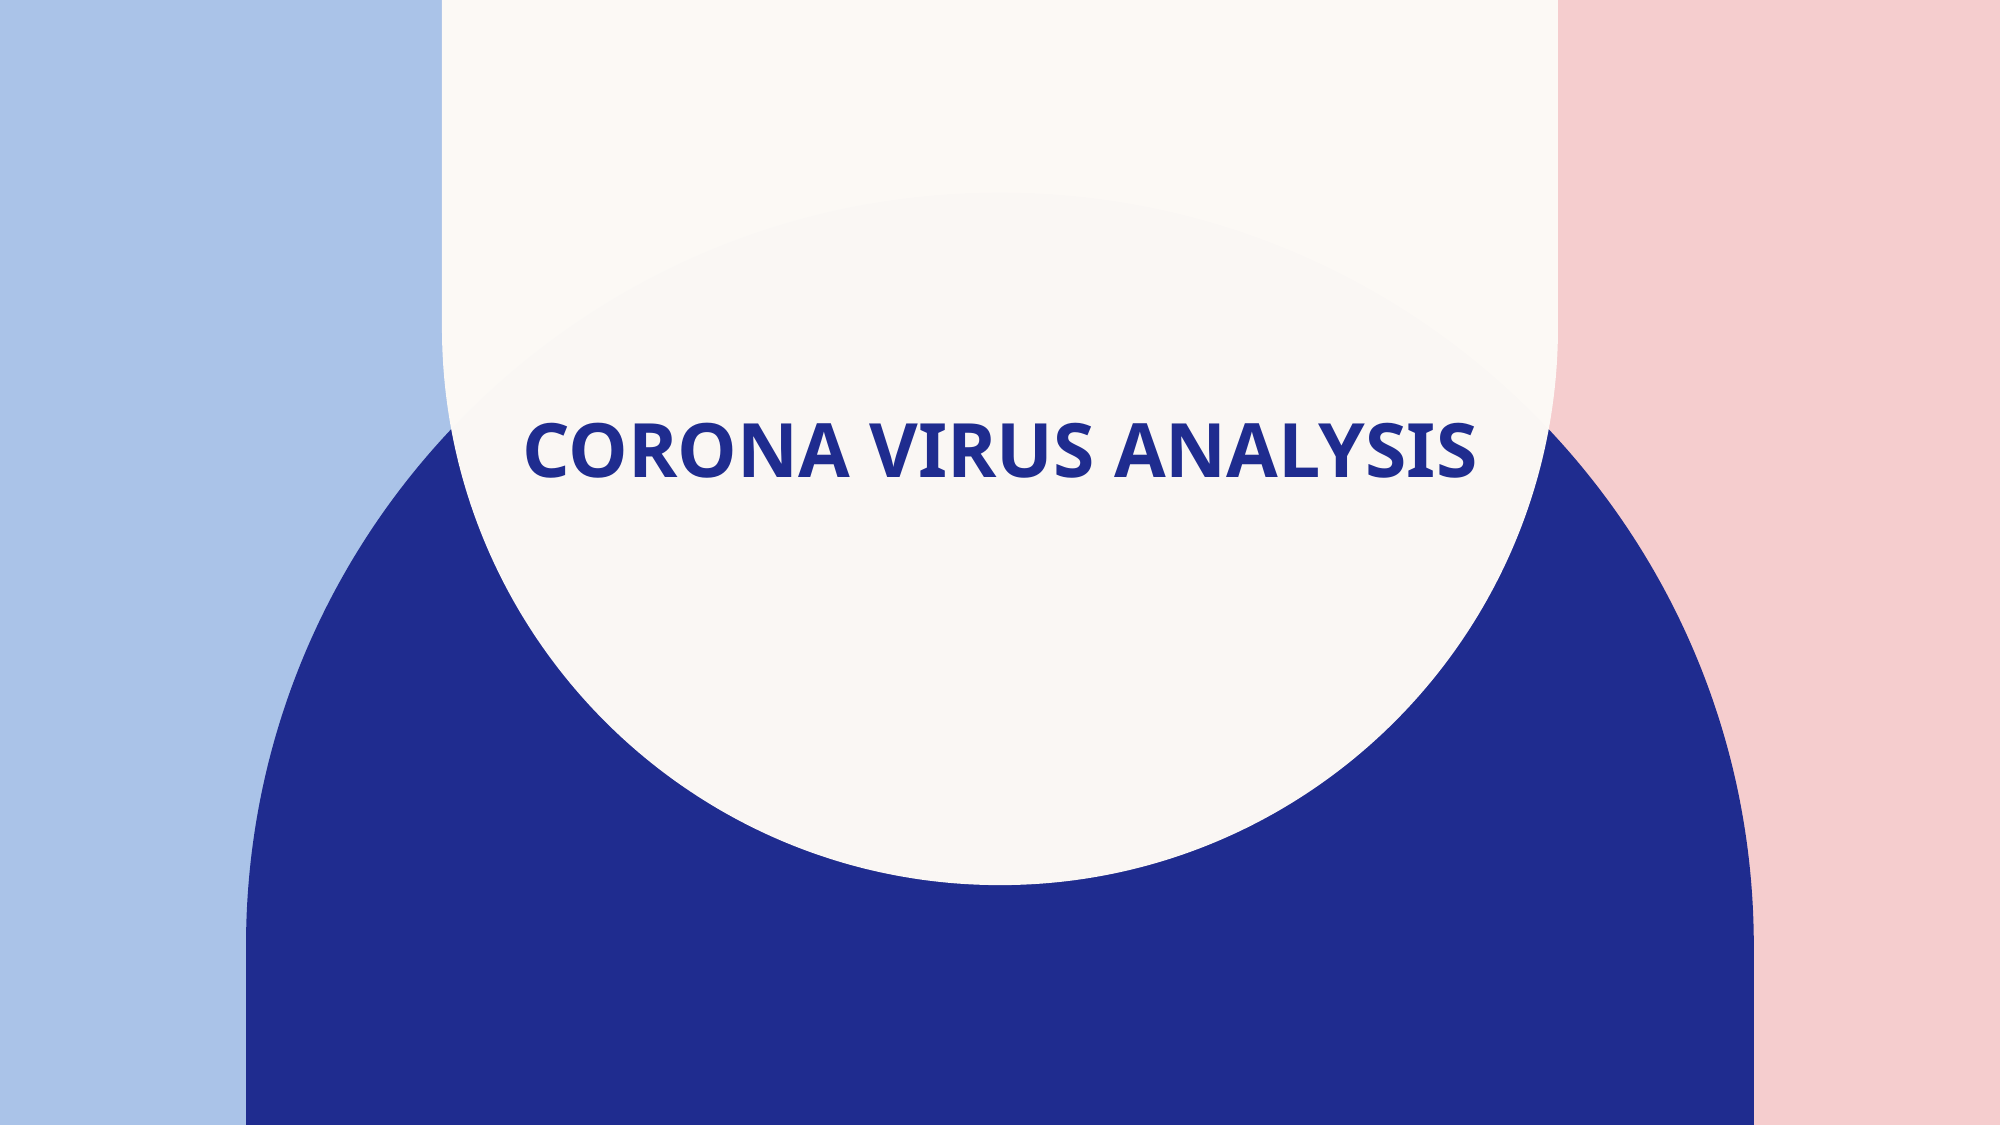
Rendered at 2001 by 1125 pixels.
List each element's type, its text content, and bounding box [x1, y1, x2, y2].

title Corona virus analysis [475, 132, 1525, 762]
